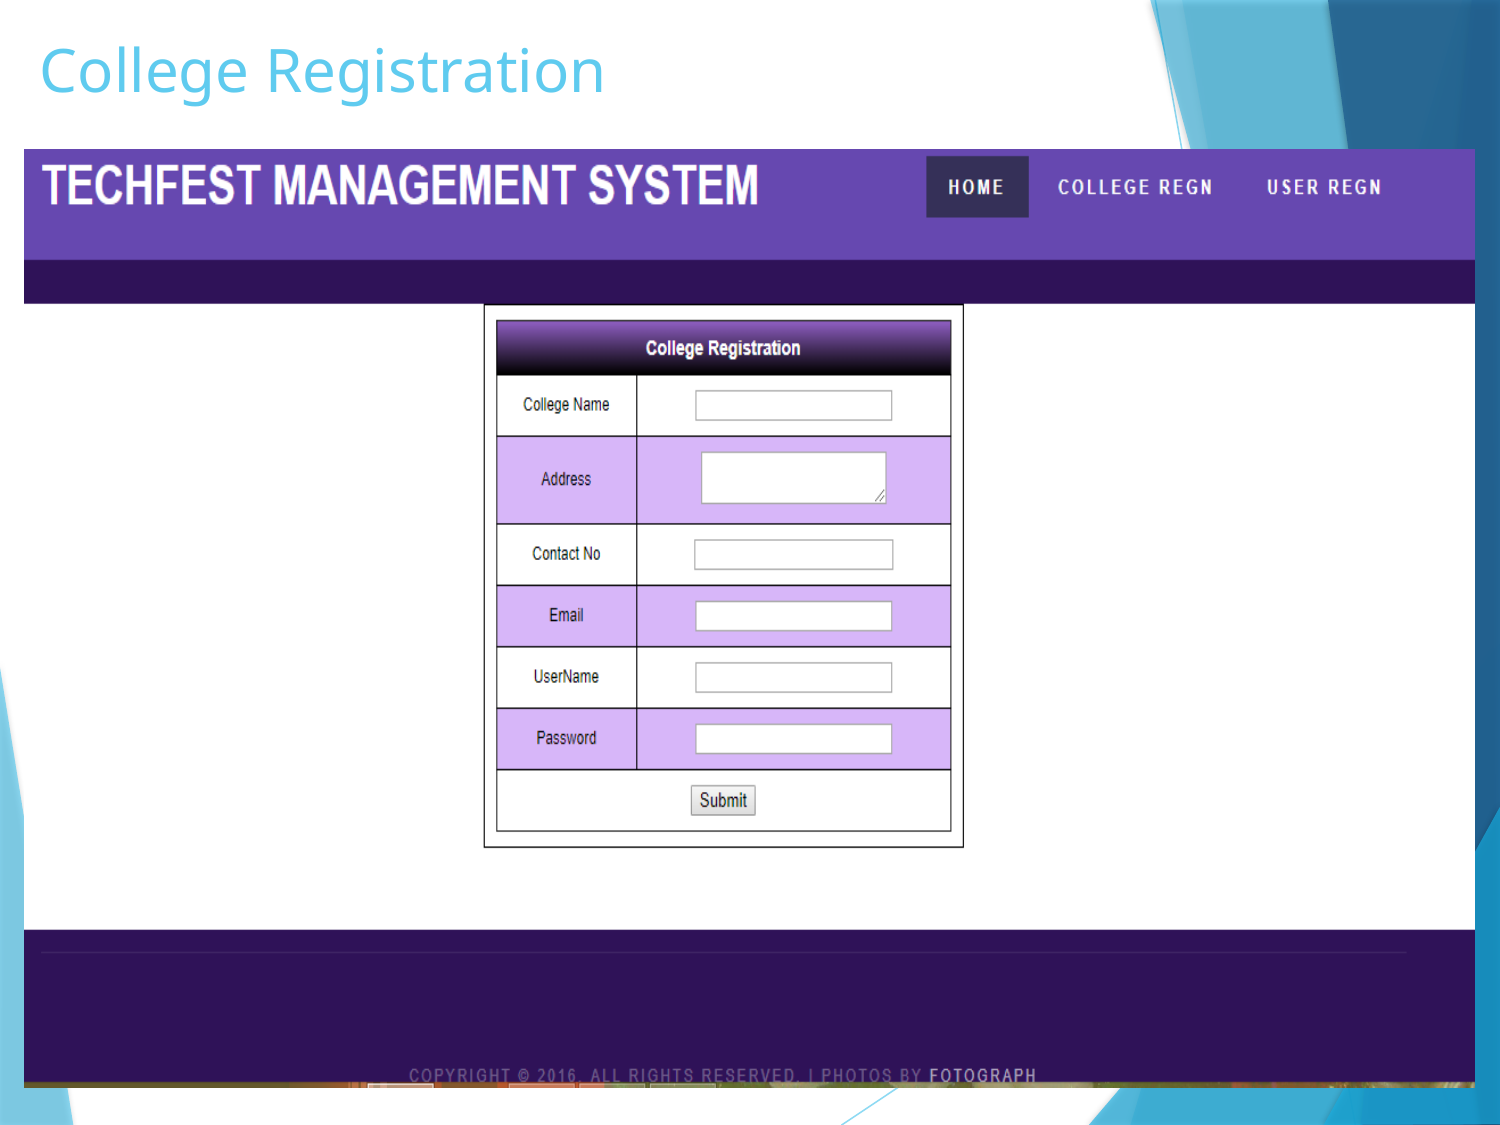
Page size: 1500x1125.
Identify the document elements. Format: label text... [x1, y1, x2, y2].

title College Registration [24, 24, 1067, 113]
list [24, 149, 1476, 1088]
